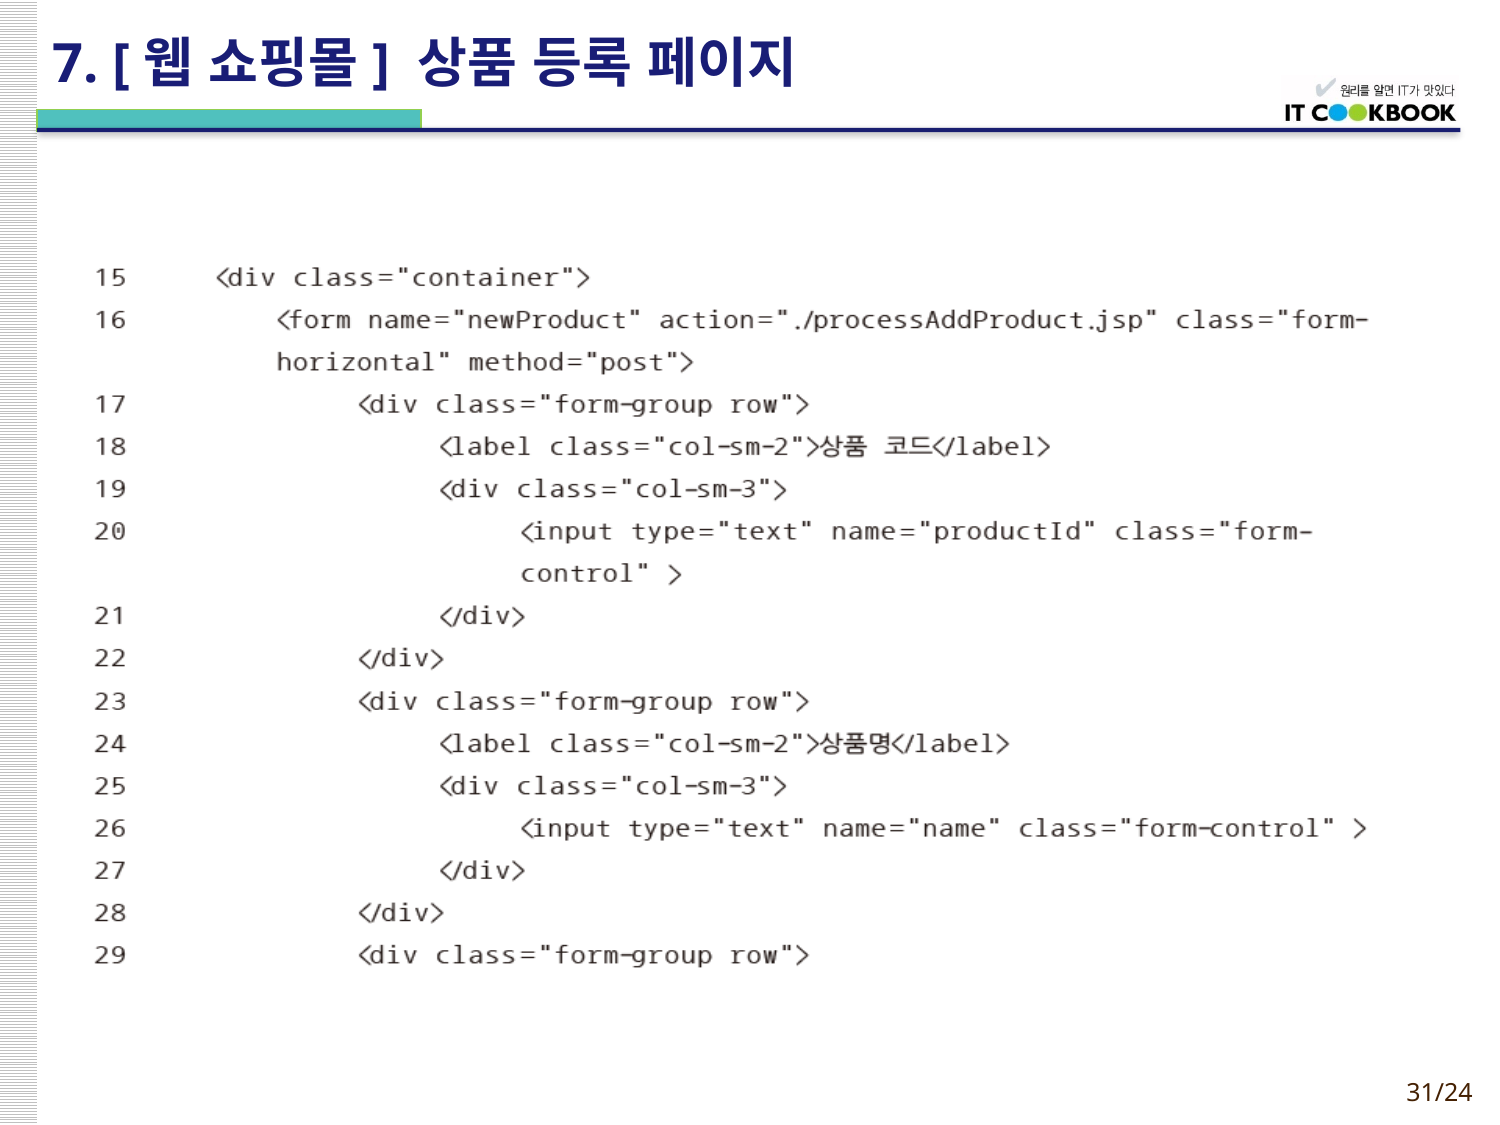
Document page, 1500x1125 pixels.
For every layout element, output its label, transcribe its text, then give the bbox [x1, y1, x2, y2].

picture [74, 257, 1426, 986]
title 7. [웹 쇼핑몰] 상품 등록 페이지 [37, 13, 1278, 109]
picture [1281, 75, 1459, 123]
